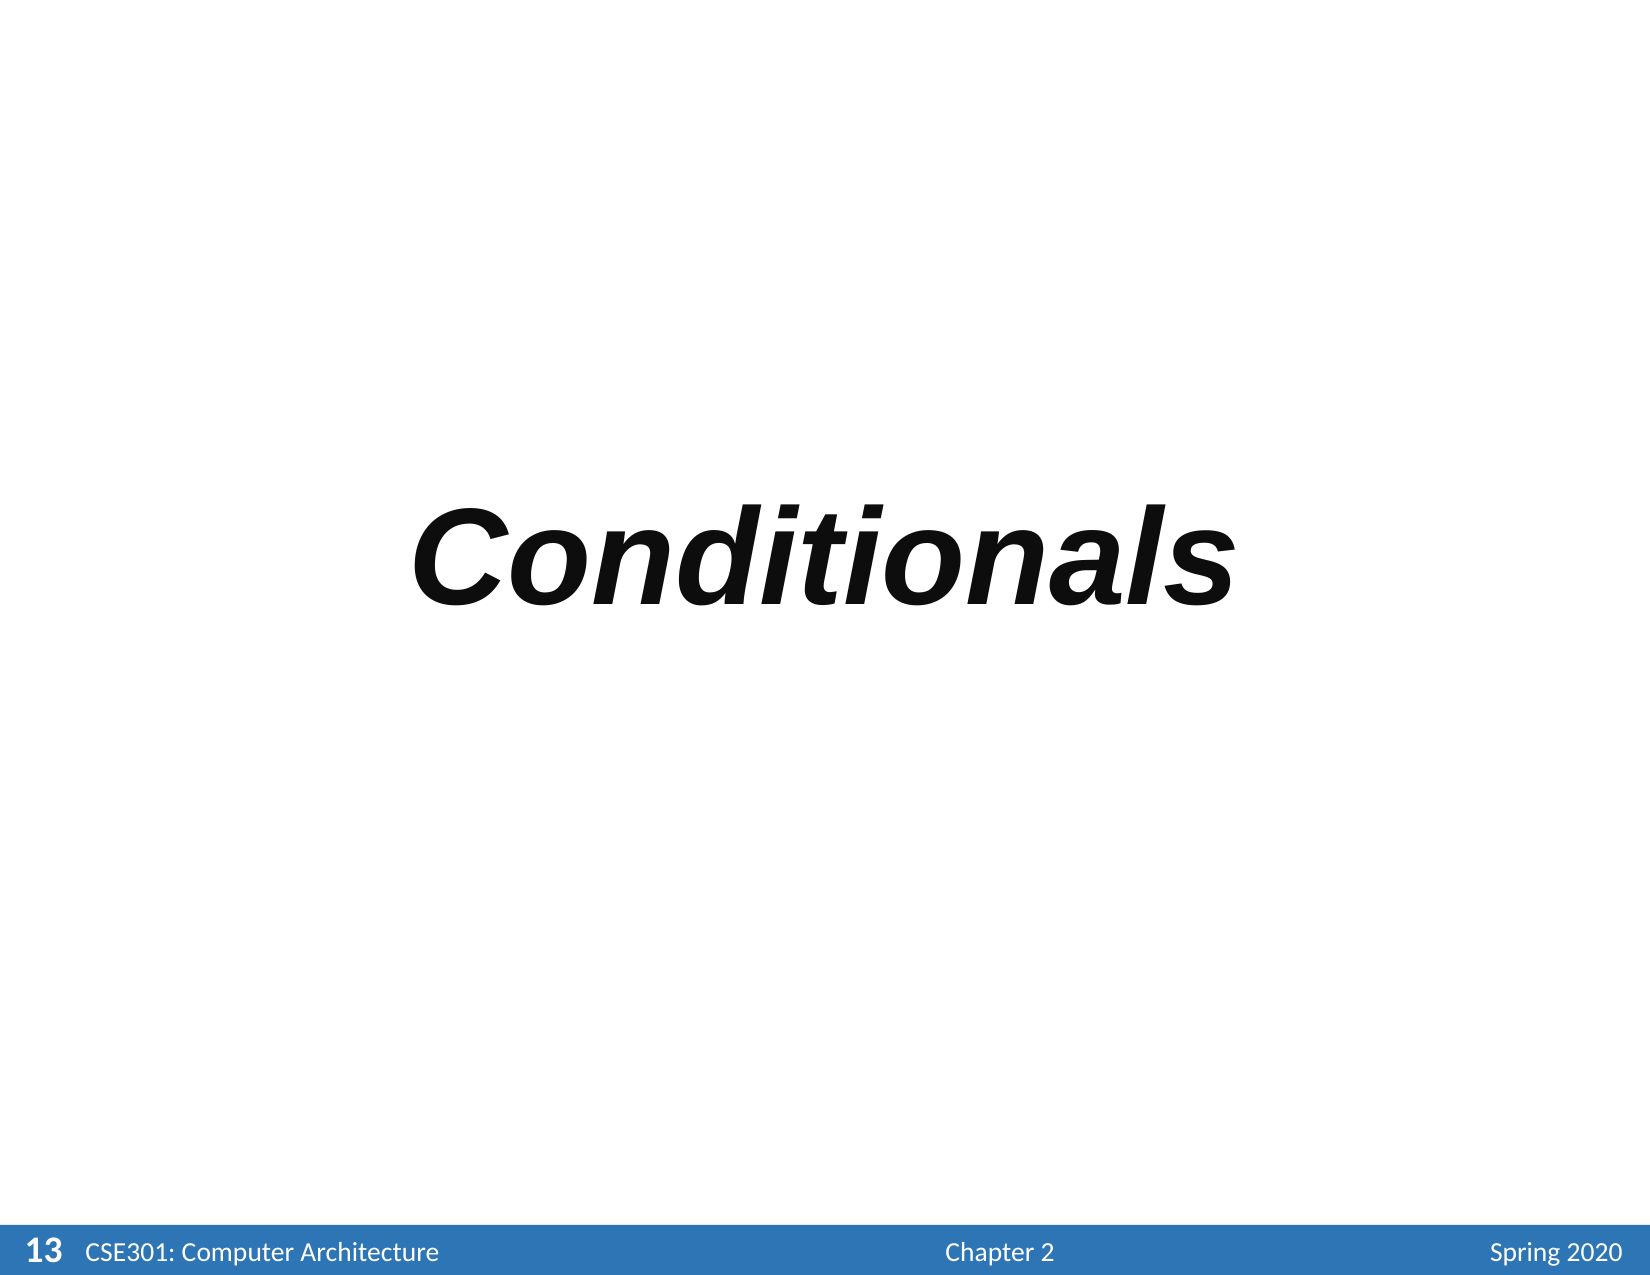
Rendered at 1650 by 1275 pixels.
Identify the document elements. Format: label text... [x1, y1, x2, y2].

title Conditionals [113, 462, 1537, 658]
